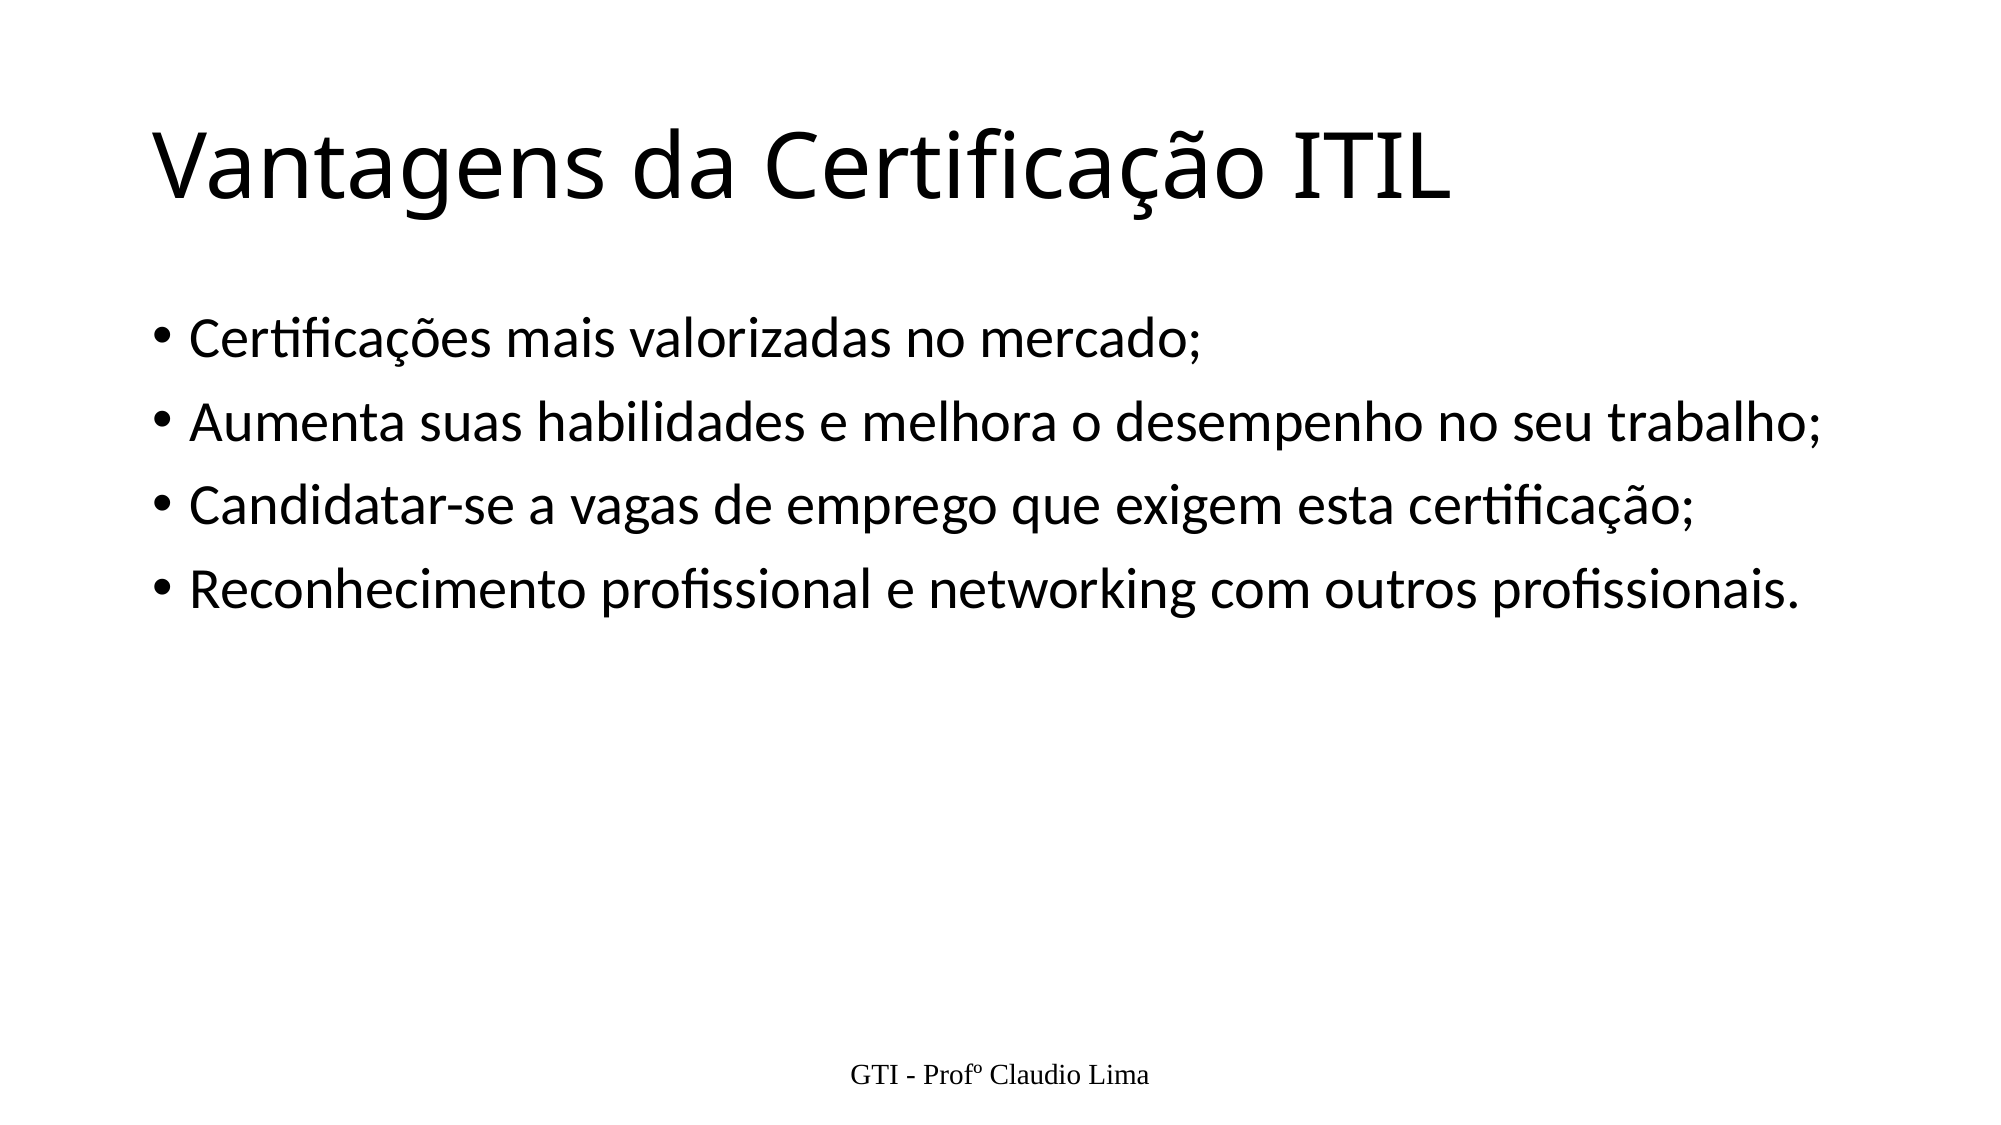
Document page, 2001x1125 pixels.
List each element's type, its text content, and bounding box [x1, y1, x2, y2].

footer GTI - Profº Claudio Lima [662, 1042, 1338, 1103]
list Certificações mais valorizadas no mercado; Aumenta suas habilidades e melhora o desempenho no seu trabalho; Candidatar-se a vagas de emprego que exigem esta certificação; Reconhecimento profissional e networking com outros profissionais. [137, 299, 1863, 1014]
title Vantagens da Certificação ITIL [137, 59, 1863, 278]
